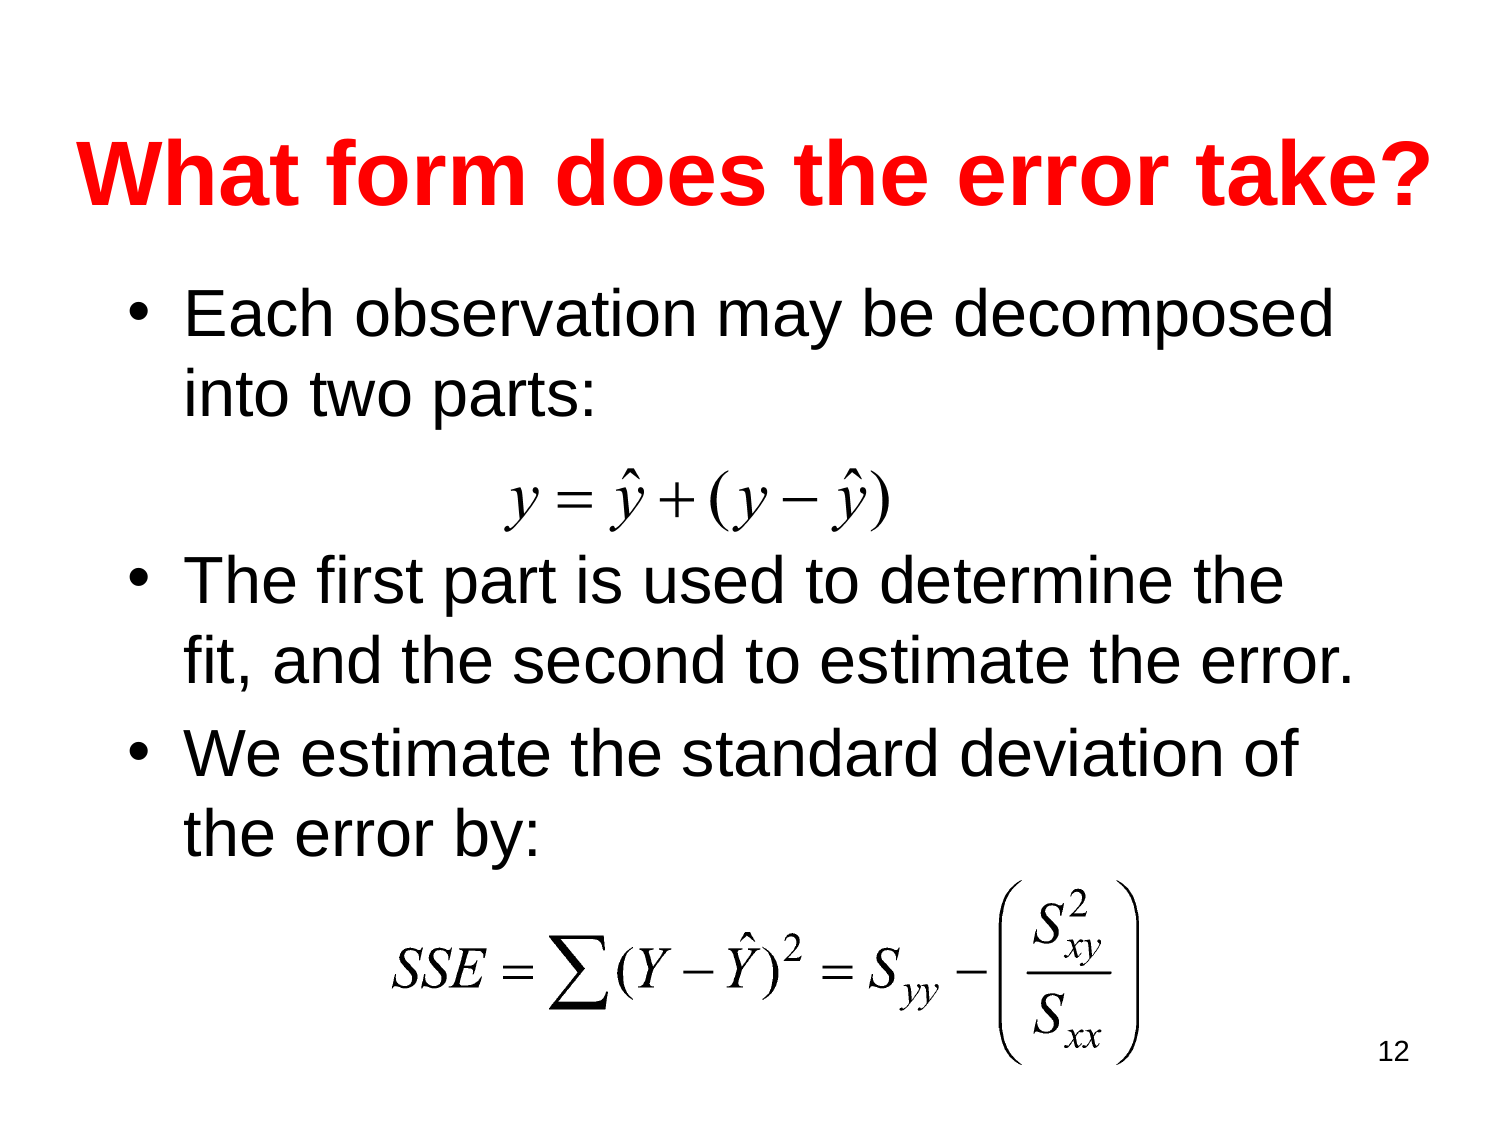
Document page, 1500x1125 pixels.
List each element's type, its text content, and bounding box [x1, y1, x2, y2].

title What form does the error take? [50, 75, 1463, 263]
picture [387, 874, 1143, 1071]
picture [499, 462, 894, 536]
text_box 12 [1074, 1024, 1425, 1103]
list Each observation may be decomposed into two parts: The first part is used to determine the fit, and the second to estimate the error. We estimate the standard deviation of the error by: [112, 262, 1388, 1000]
